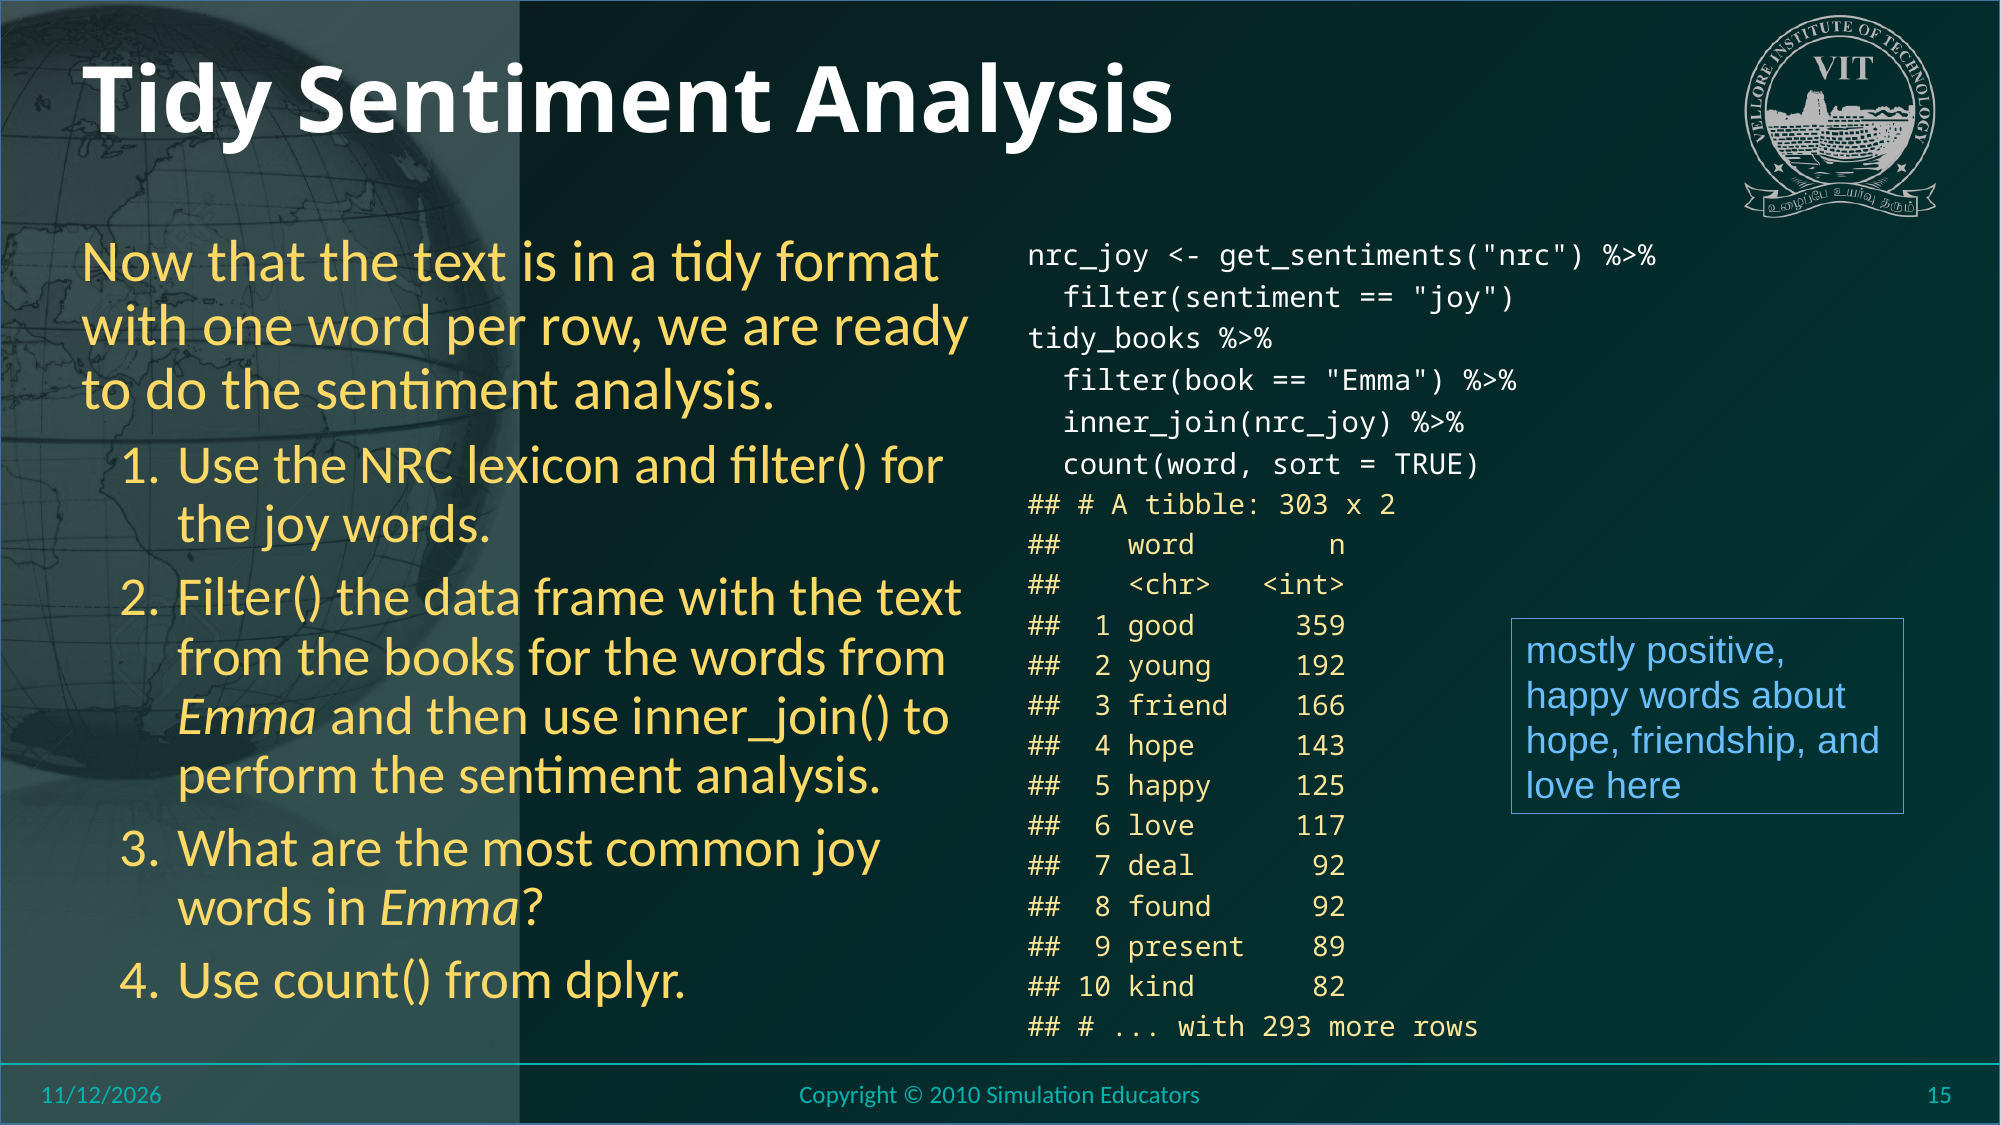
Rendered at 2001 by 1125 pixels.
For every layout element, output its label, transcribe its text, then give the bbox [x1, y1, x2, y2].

title Tidy Sentiment Analysis [66, 1, 1716, 204]
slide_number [25, 1064, 476, 1124]
list Now that the text is in a tidy format with one word per row, we are ready to do the sentiment analysis. Use the NRC lexicon and filter() for the joy words. Filter() the data frame with the text from the books for the words from Emma and then use inner_join() to perform the sentiment analysis. What are the most common joy words in Emma? Use count() from dplyr. [66, 222, 988, 1050]
text_box mostly positive, happy words about hope, friendship, and love here [1511, 618, 1904, 814]
list nrc_joy <- get_sentiments("nrc") %>% filter(sentiment == "joy") tidy_books %>% filter(book == "Emma") %>% inner_join(nrc_joy) %>% count(word, sort = TRUE) ## # A tibble: 303 x 2 ## word n ## <chr> <int> ## 1 good 359 ## 2 young 192 ## 3 friend 166 ## 4 hope 143 ## 5 happy 125 ## 6 love 117 ## 7 deal 92 ## 8 found 92 ## 9 present 89 ## 10 kind 82 ## # ... with 293 more rows [1012, 222, 1910, 1050]
slide_number 15 [1517, 1064, 1968, 1124]
footer Copyright © 2010 Simulation Educators [662, 1064, 1338, 1124]
